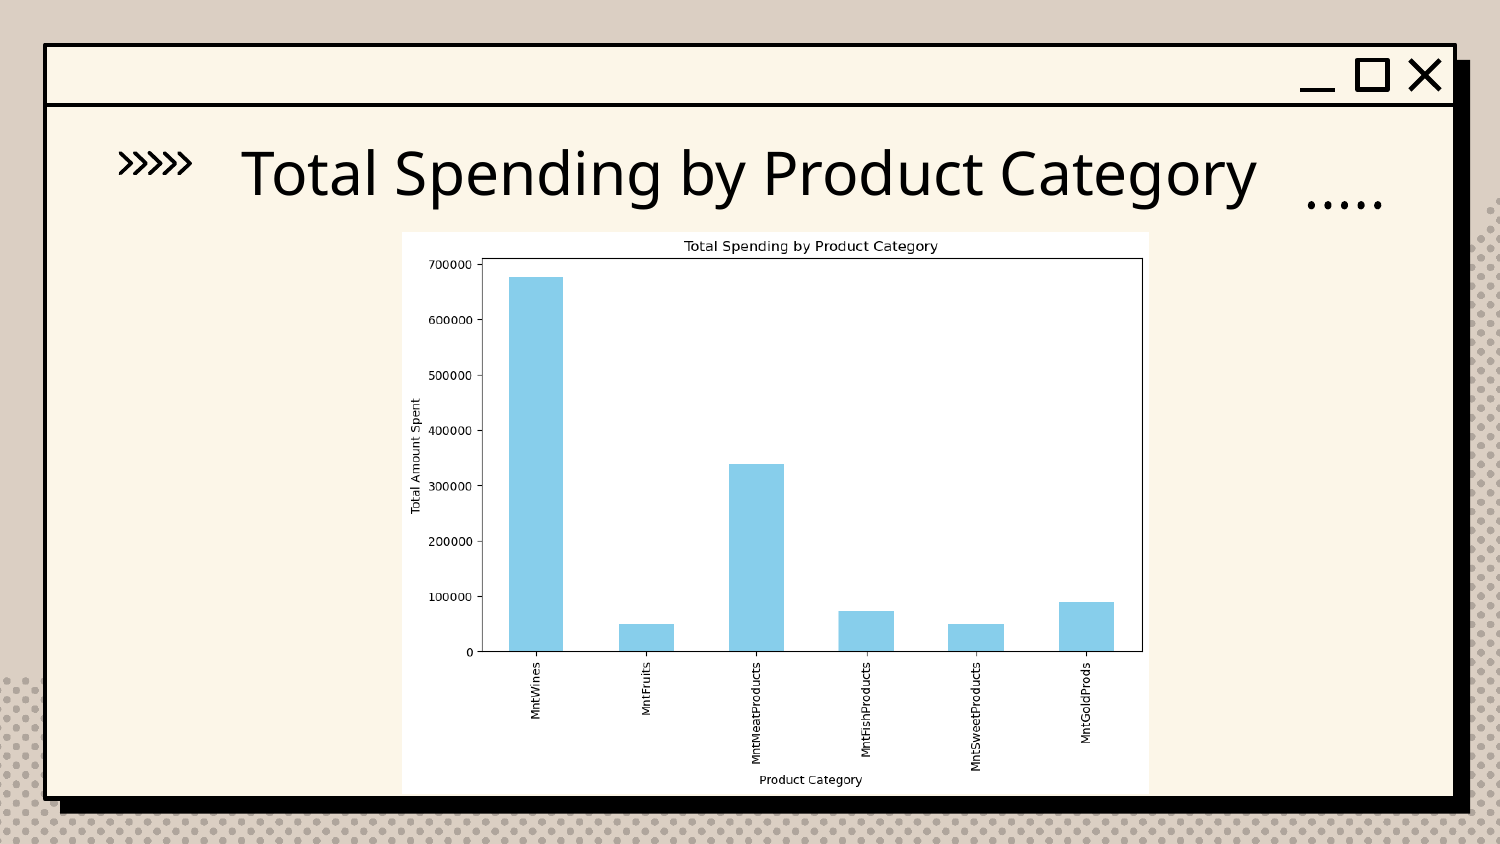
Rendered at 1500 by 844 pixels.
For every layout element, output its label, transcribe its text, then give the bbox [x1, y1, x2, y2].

text_box [118, 151, 134, 175]
text_box [1357, 201, 1365, 210]
picture [402, 232, 1149, 794]
title Total Spending by Product Category [117, 120, 1383, 233]
text_box [1307, 201, 1315, 210]
text_box [162, 151, 177, 175]
text_box [1340, 201, 1349, 210]
text_box [147, 150, 163, 175]
text_box [133, 151, 148, 175]
text_box [1374, 201, 1382, 210]
text_box [1324, 201, 1332, 210]
text_box [177, 151, 192, 175]
